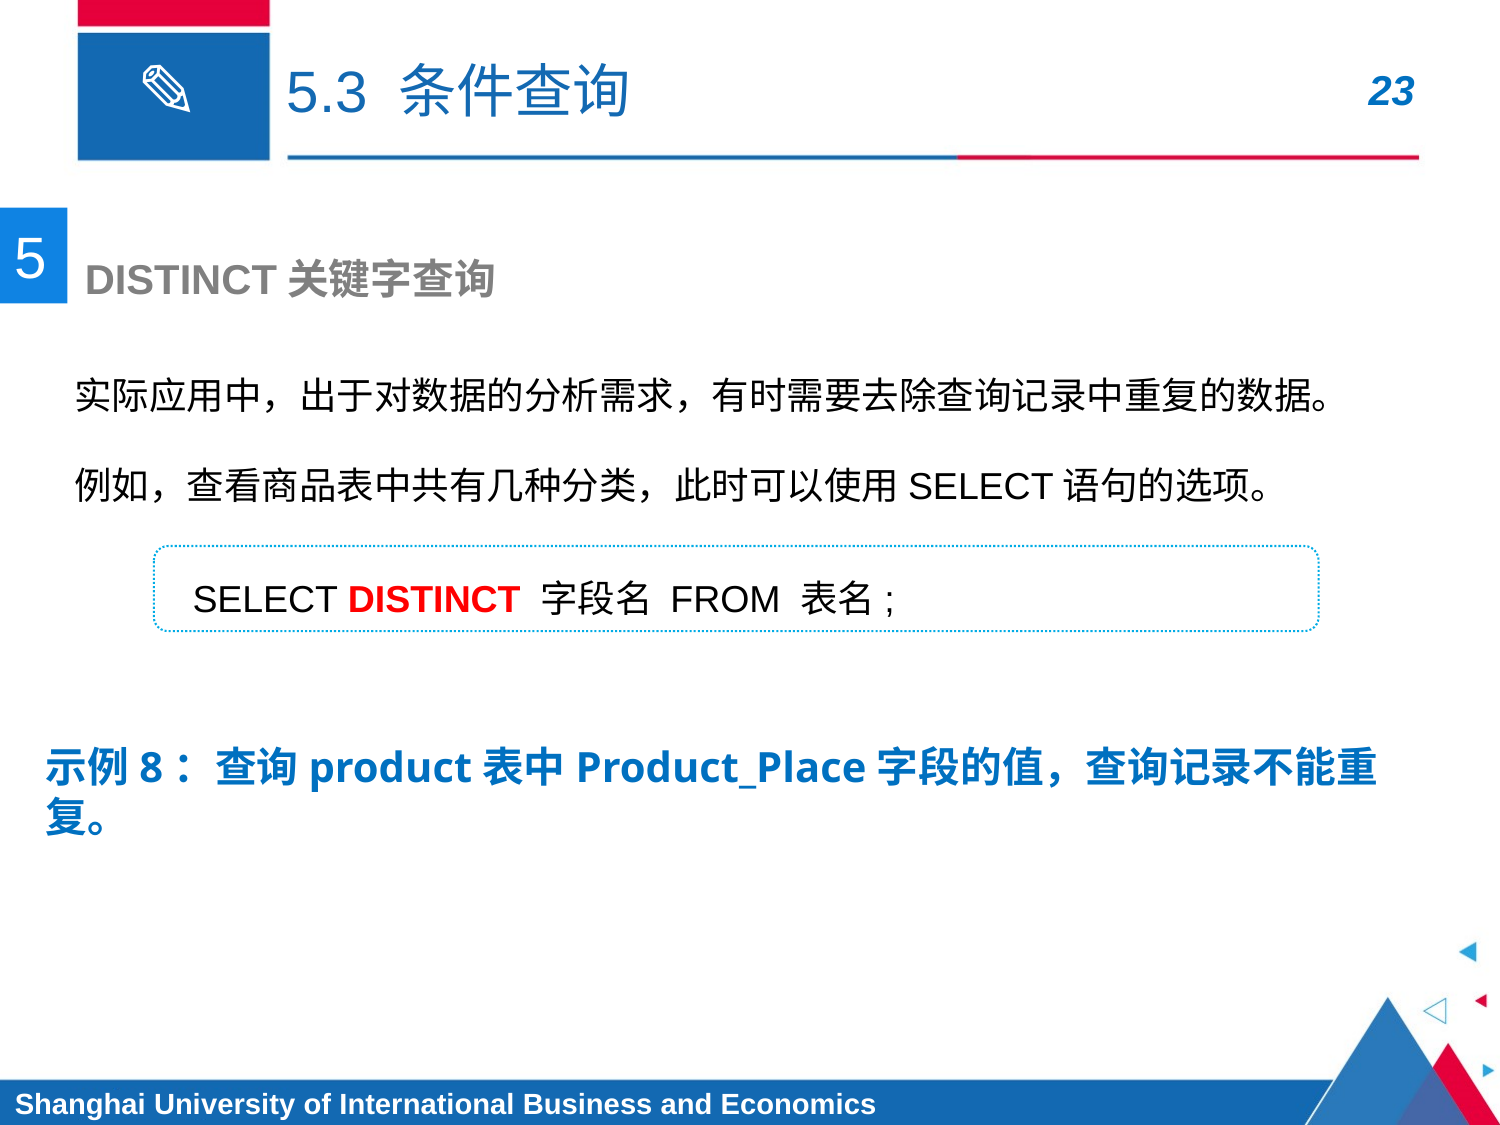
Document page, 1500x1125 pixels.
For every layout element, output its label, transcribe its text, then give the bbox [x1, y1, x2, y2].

text_box 示例8：查询product表中Product_Place字段的值，查询记录不能重复。 [31, 733, 1428, 849]
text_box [0, 207, 68, 304]
text_box DISTINCT关键字查询 [70, 245, 842, 310]
text_box 实际应用中，出于对数据的分析需求，有时需要去除查询记录中重复的数据。 例如，查看商品表中共有几种分类，此时可以使用SELECT语句的选项。 [59, 319, 1438, 515]
picture [0, 0, 1500, 1125]
text_box [153, 546, 1319, 632]
title 5.3 条件查询 [271, 25, 1046, 153]
text_box SELECT DISTINCT 字段名 FROM 表名; [177, 544, 1287, 627]
